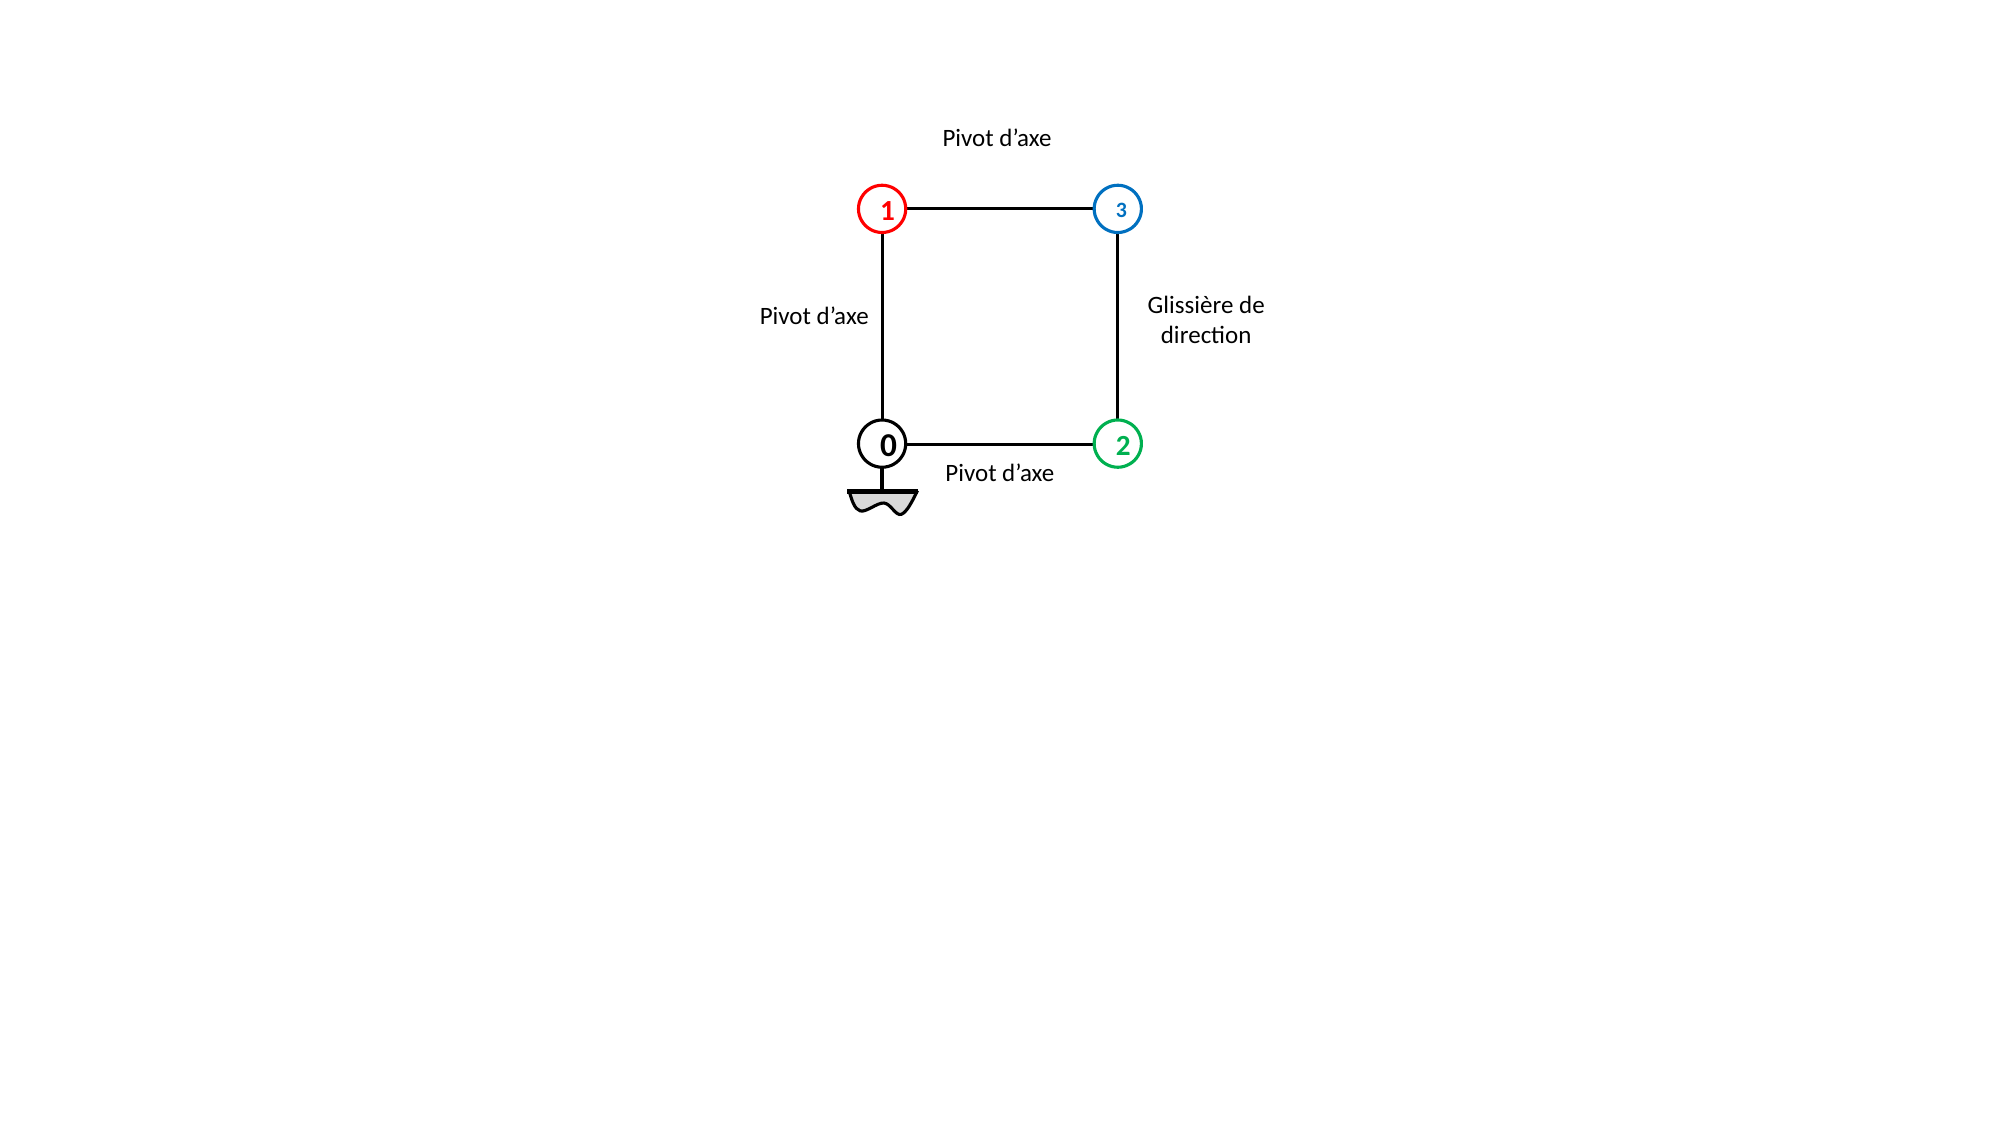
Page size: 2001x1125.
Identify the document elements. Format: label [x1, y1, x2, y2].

text_box [752, 121, 1272, 533]
